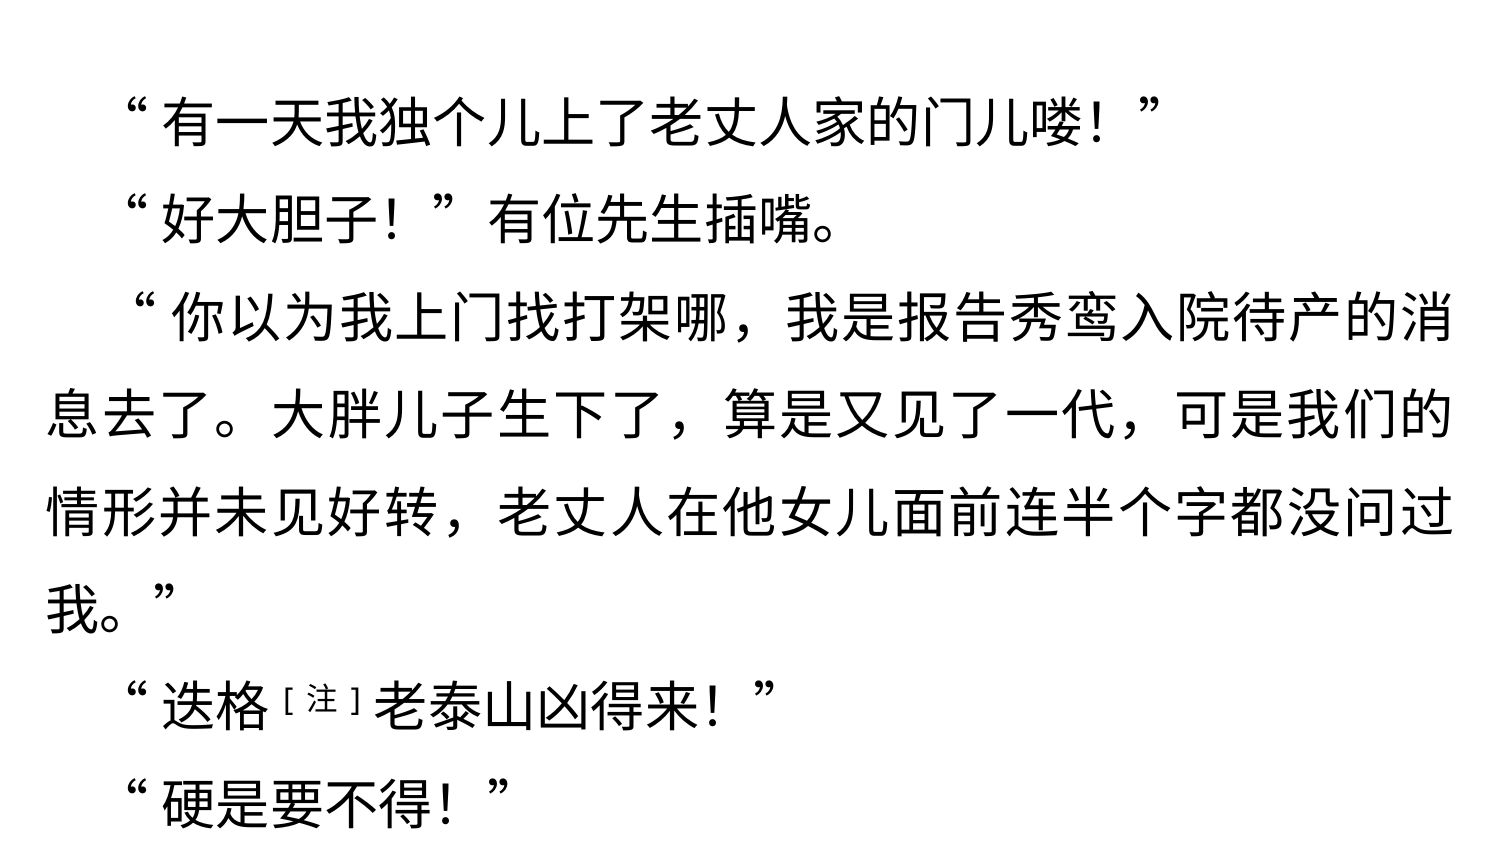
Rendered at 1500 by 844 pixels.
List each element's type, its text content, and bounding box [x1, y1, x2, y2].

text_box “有一天我独个儿上了老丈人家的门儿喽！” “好大胆子！”有位先生插嘴。 “你以为我上门找打架哪，我是报告秀鸾入院待产的消息去了。大胖儿子生下了，算是又见了一代，可是我们的情形并未见好转，老丈人在他女儿面前连半个字都没问过我。” “迭格[注]老泰山凶得来！” “硬是要不得！” [30, 48, 1470, 843]
